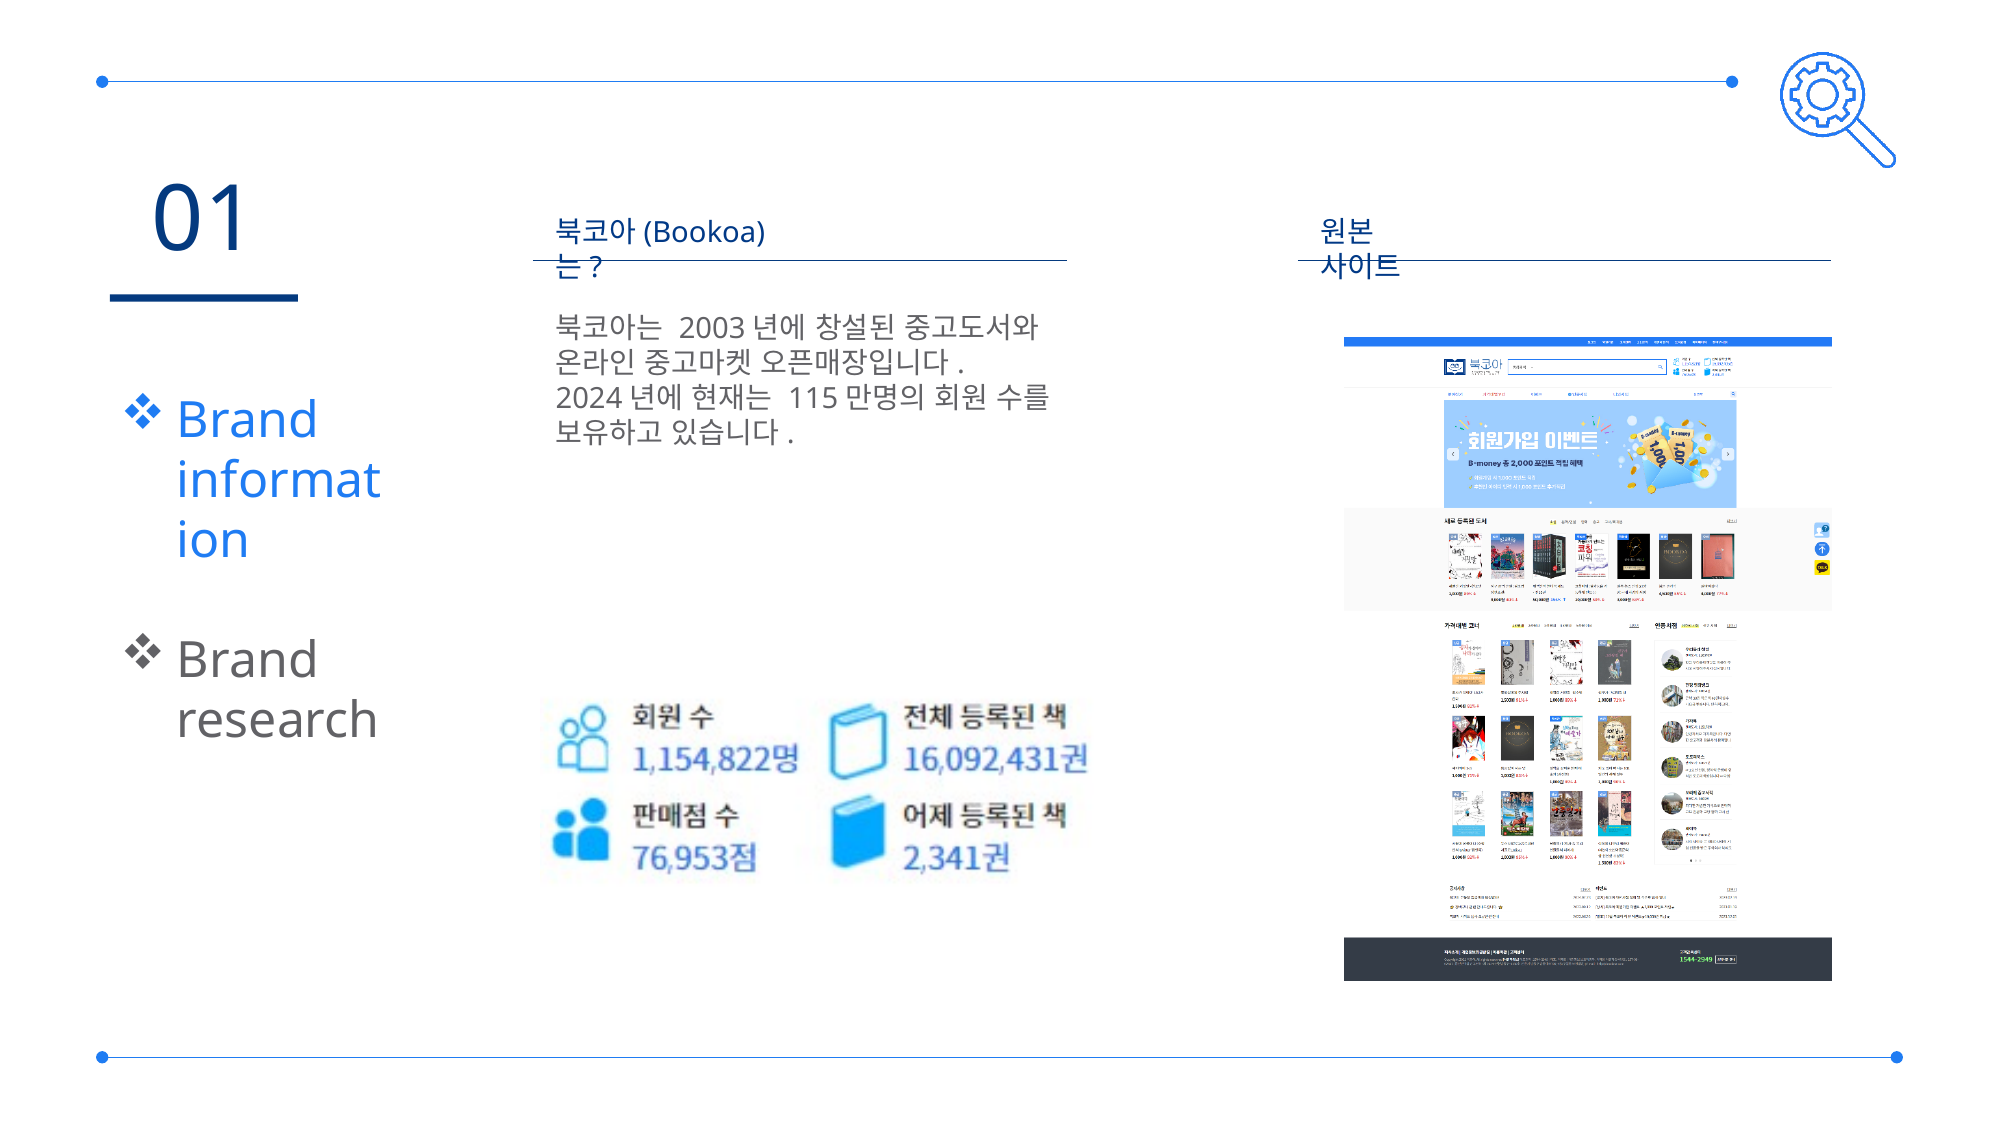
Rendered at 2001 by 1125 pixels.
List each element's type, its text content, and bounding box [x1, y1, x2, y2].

text_box Brand information Brand research [105, 380, 399, 755]
picture [540, 663, 1105, 907]
picture [1344, 337, 1832, 981]
text_box 01 [131, 151, 278, 277]
text_box [109, 293, 299, 303]
text_box 원본 사이트 [1305, 261, 1473, 291]
text_box 북코아는 2003년에 창설된 중고도서와 온라인 중고마켓 오픈매장입니다. 2024년에 현재는 115만명의 회원 수를 보유하고 있습니다. [540, 301, 1113, 457]
text_box 북코아(Bookoa) 는? [540, 205, 808, 260]
text_box 원본 사이트 [1305, 205, 1473, 260]
text_box 북코아(Bookoa) 는? [540, 261, 808, 291]
picture [1780, 52, 1896, 168]
